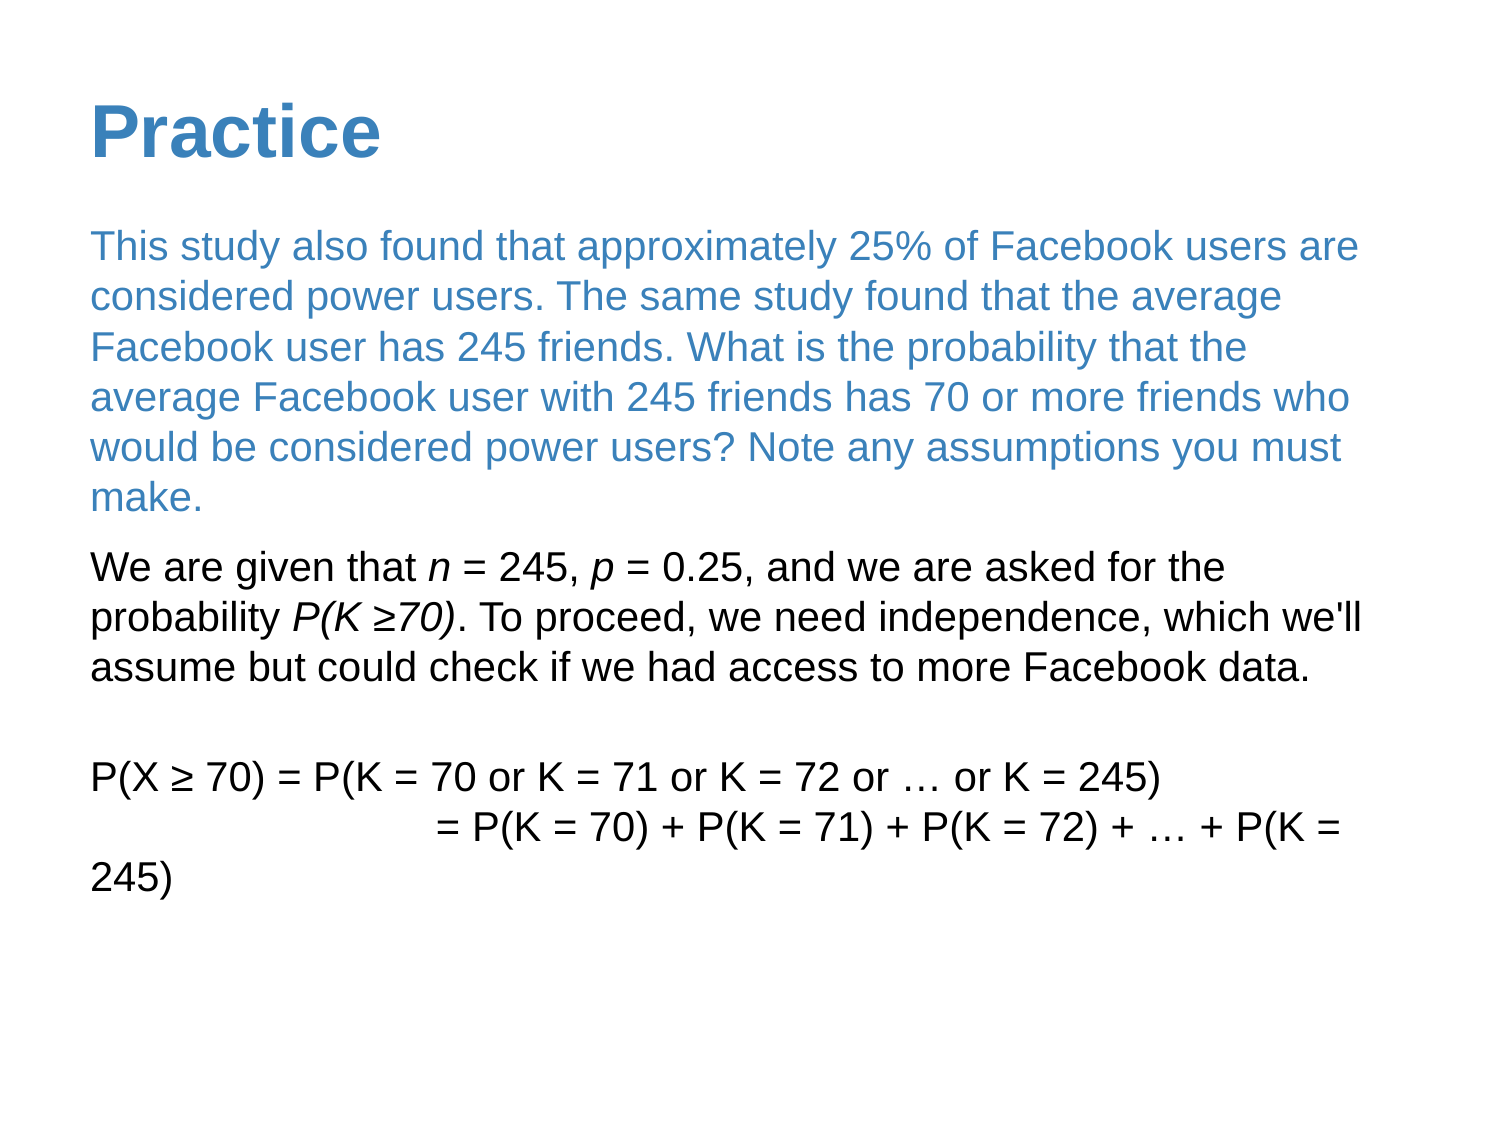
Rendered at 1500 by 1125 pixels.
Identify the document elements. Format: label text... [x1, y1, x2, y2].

list This study also found that approximately 25% of Facebook users are considered power users. The same study found that the average Facebook user has 245 friends. What is the probability that the average Facebook user with 245 friends has 70 or more friends who would be considered power users? Note any assumptions you must make. We are given that n = 245, p = 0.25, and we are asked for the probability P(K ≥70). To proceed, we need independence, which we'll assume but could check if we had access to more Facebook data. [75, 204, 1426, 718]
list P(X ≥ 70) = P(K = 70 or K = 71 or K = 72 or … or K = 245) = P(K = 70) + P(K = 71) + P(K = 72) + … + P(K = 245) [75, 734, 1426, 1006]
title Practice [75, 0, 1425, 188]
